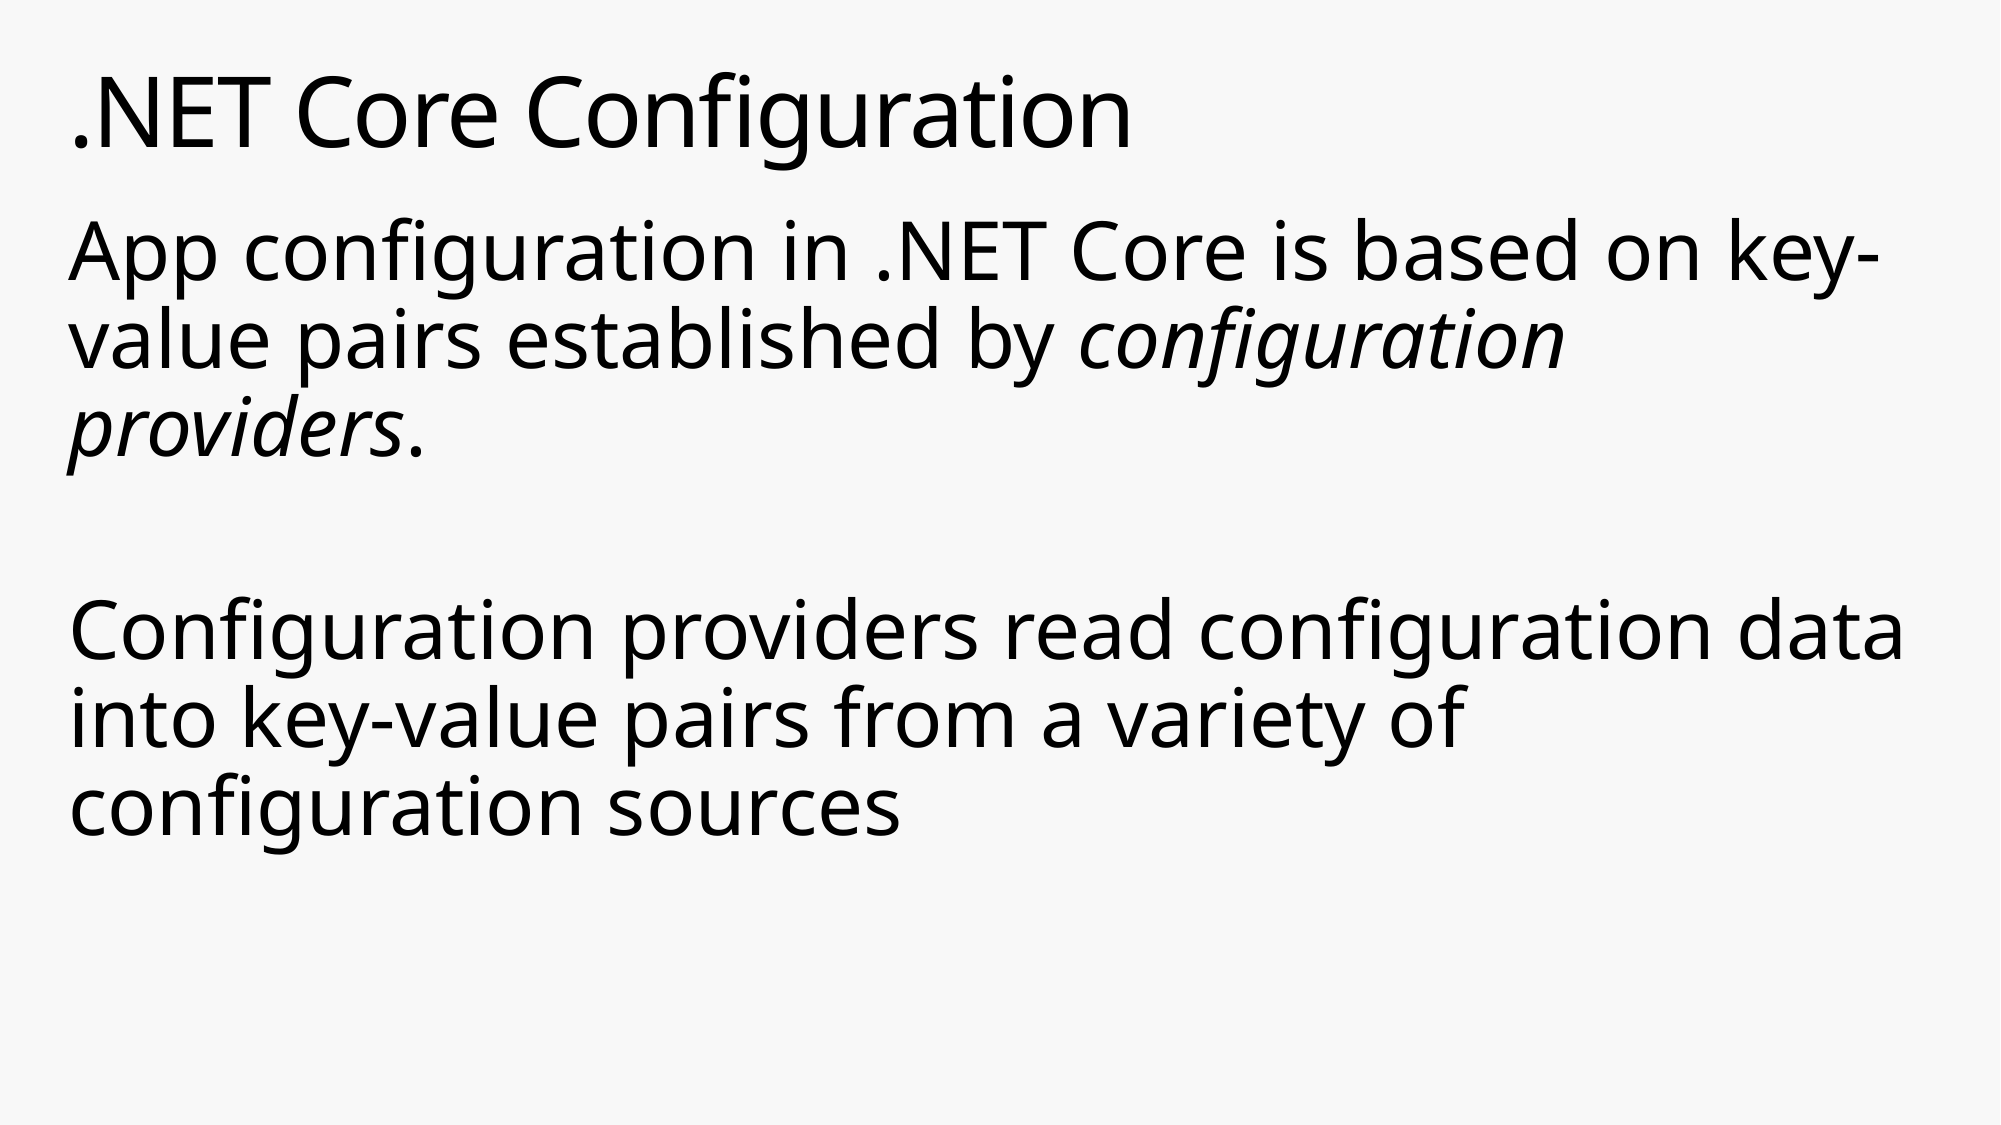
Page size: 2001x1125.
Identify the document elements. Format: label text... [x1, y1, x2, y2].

list App configuration in .NET Core is based on key-value pairs established by configuration providers. Configuration providers read configuration data into key-value pairs from a variety of configuration sources [44, 195, 1956, 691]
title .NET Core Configuration [44, 47, 1957, 196]
